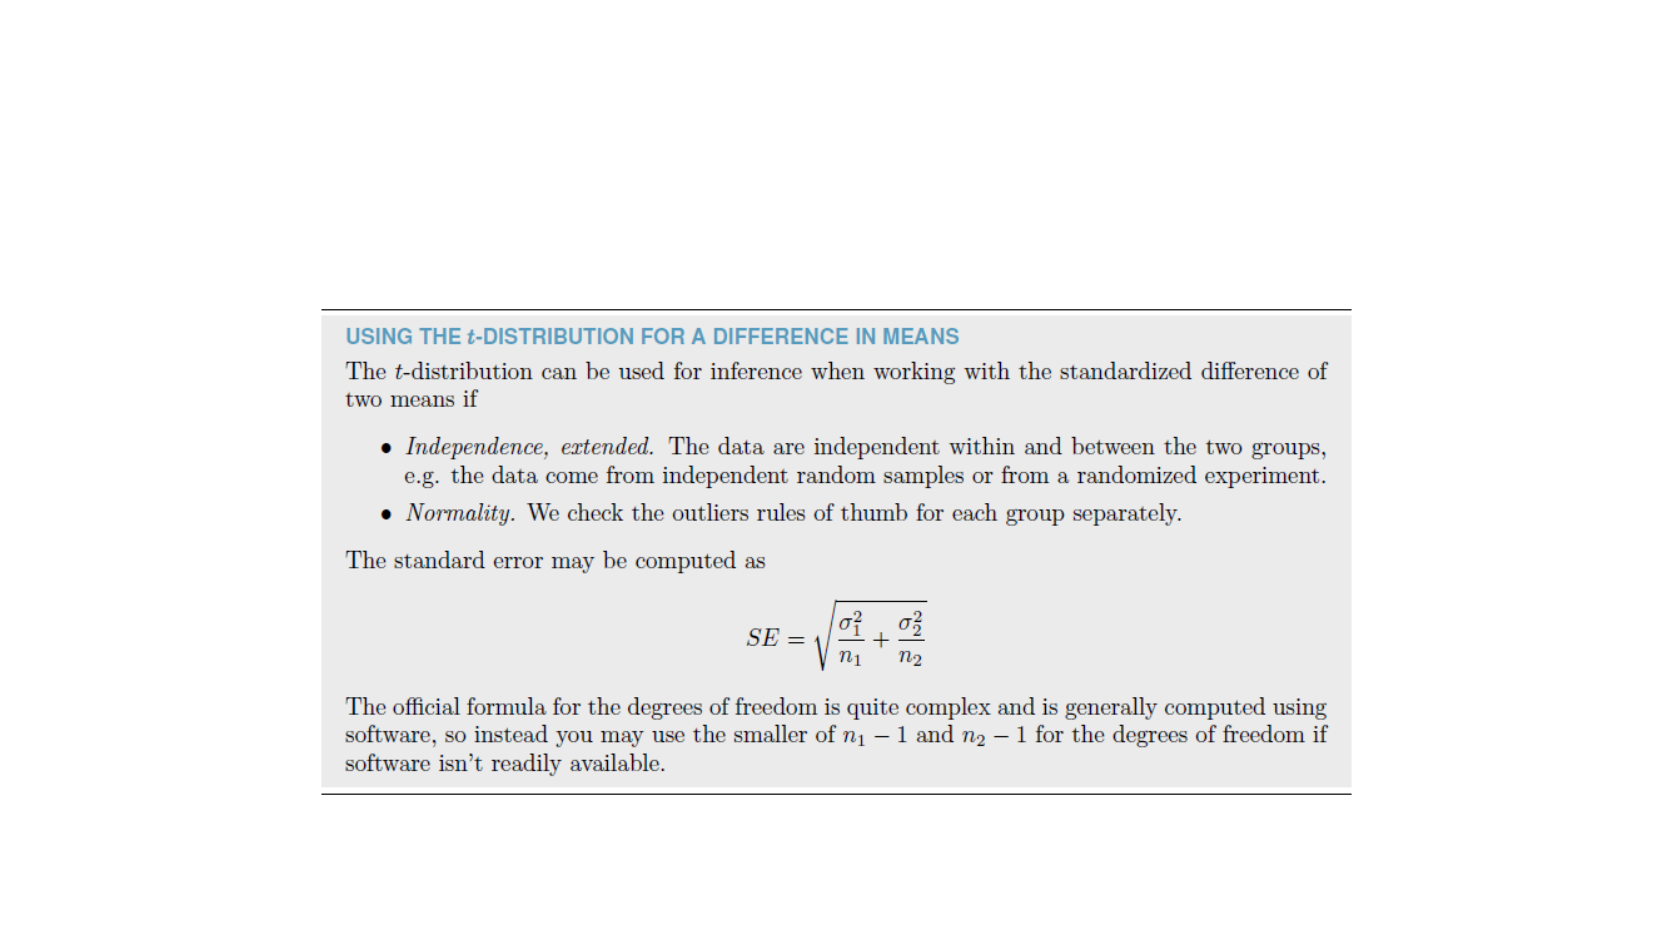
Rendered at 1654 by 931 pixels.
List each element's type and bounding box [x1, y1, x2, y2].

picture [284, 303, 1382, 815]
